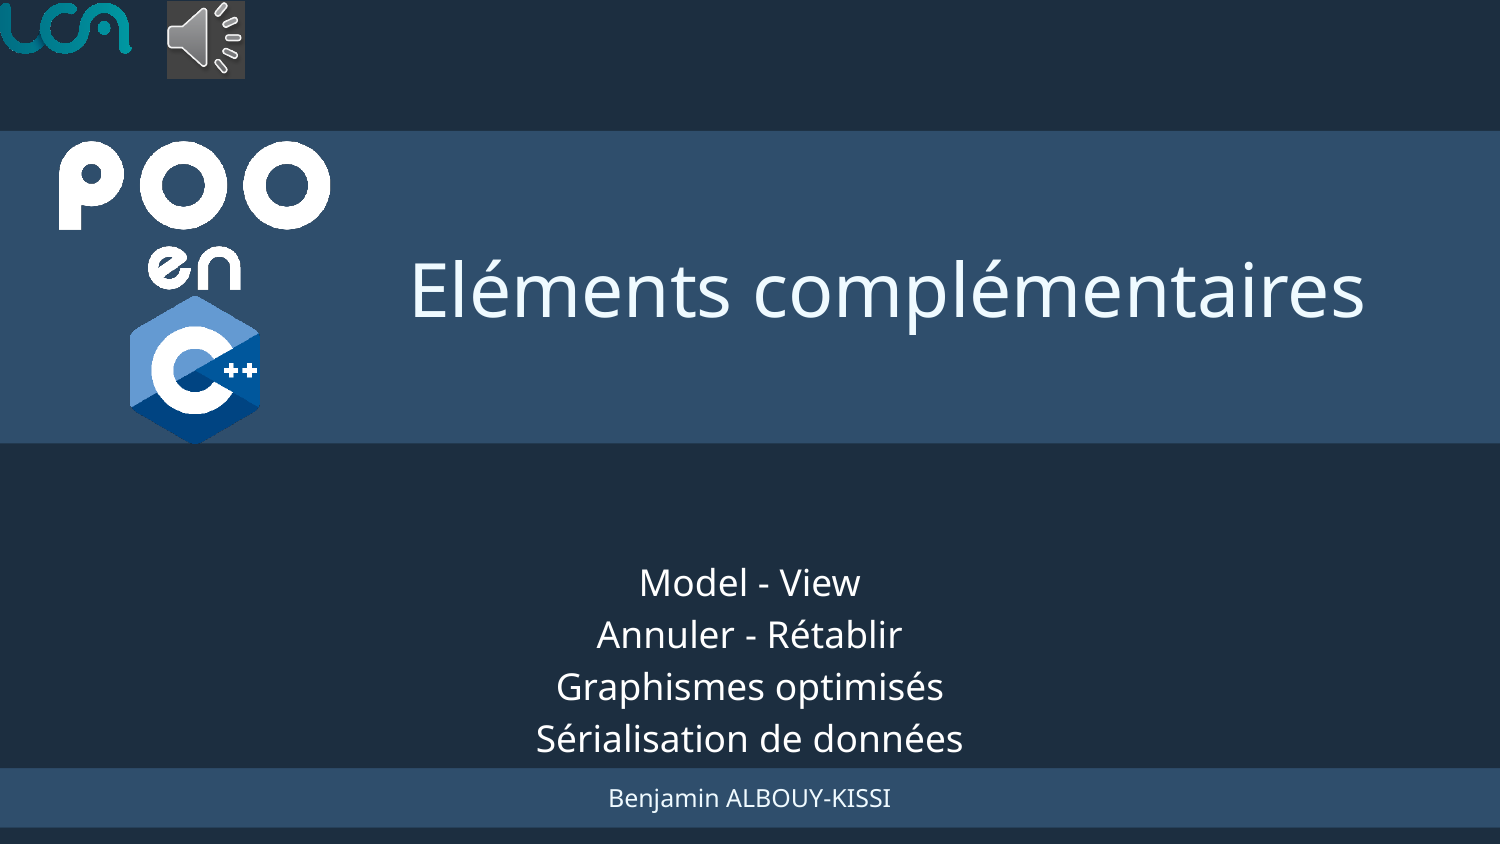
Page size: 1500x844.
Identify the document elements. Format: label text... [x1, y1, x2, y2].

subtitle Model - View Annuler - Rétablir Graphismes optimisés Sérialisation de données [206, 551, 1294, 766]
footer Benjamin ALBOUY-KISSI [512, 768, 988, 828]
text_box [0, 828, 1500, 844]
picture [120, 296, 268, 444]
picture [136, 240, 251, 294]
picture [0, 3, 132, 54]
title Eléments complémentaires [387, 131, 1388, 444]
picture [49, 132, 339, 238]
picture [165, 0, 247, 81]
text_box [0, 766, 1500, 828]
